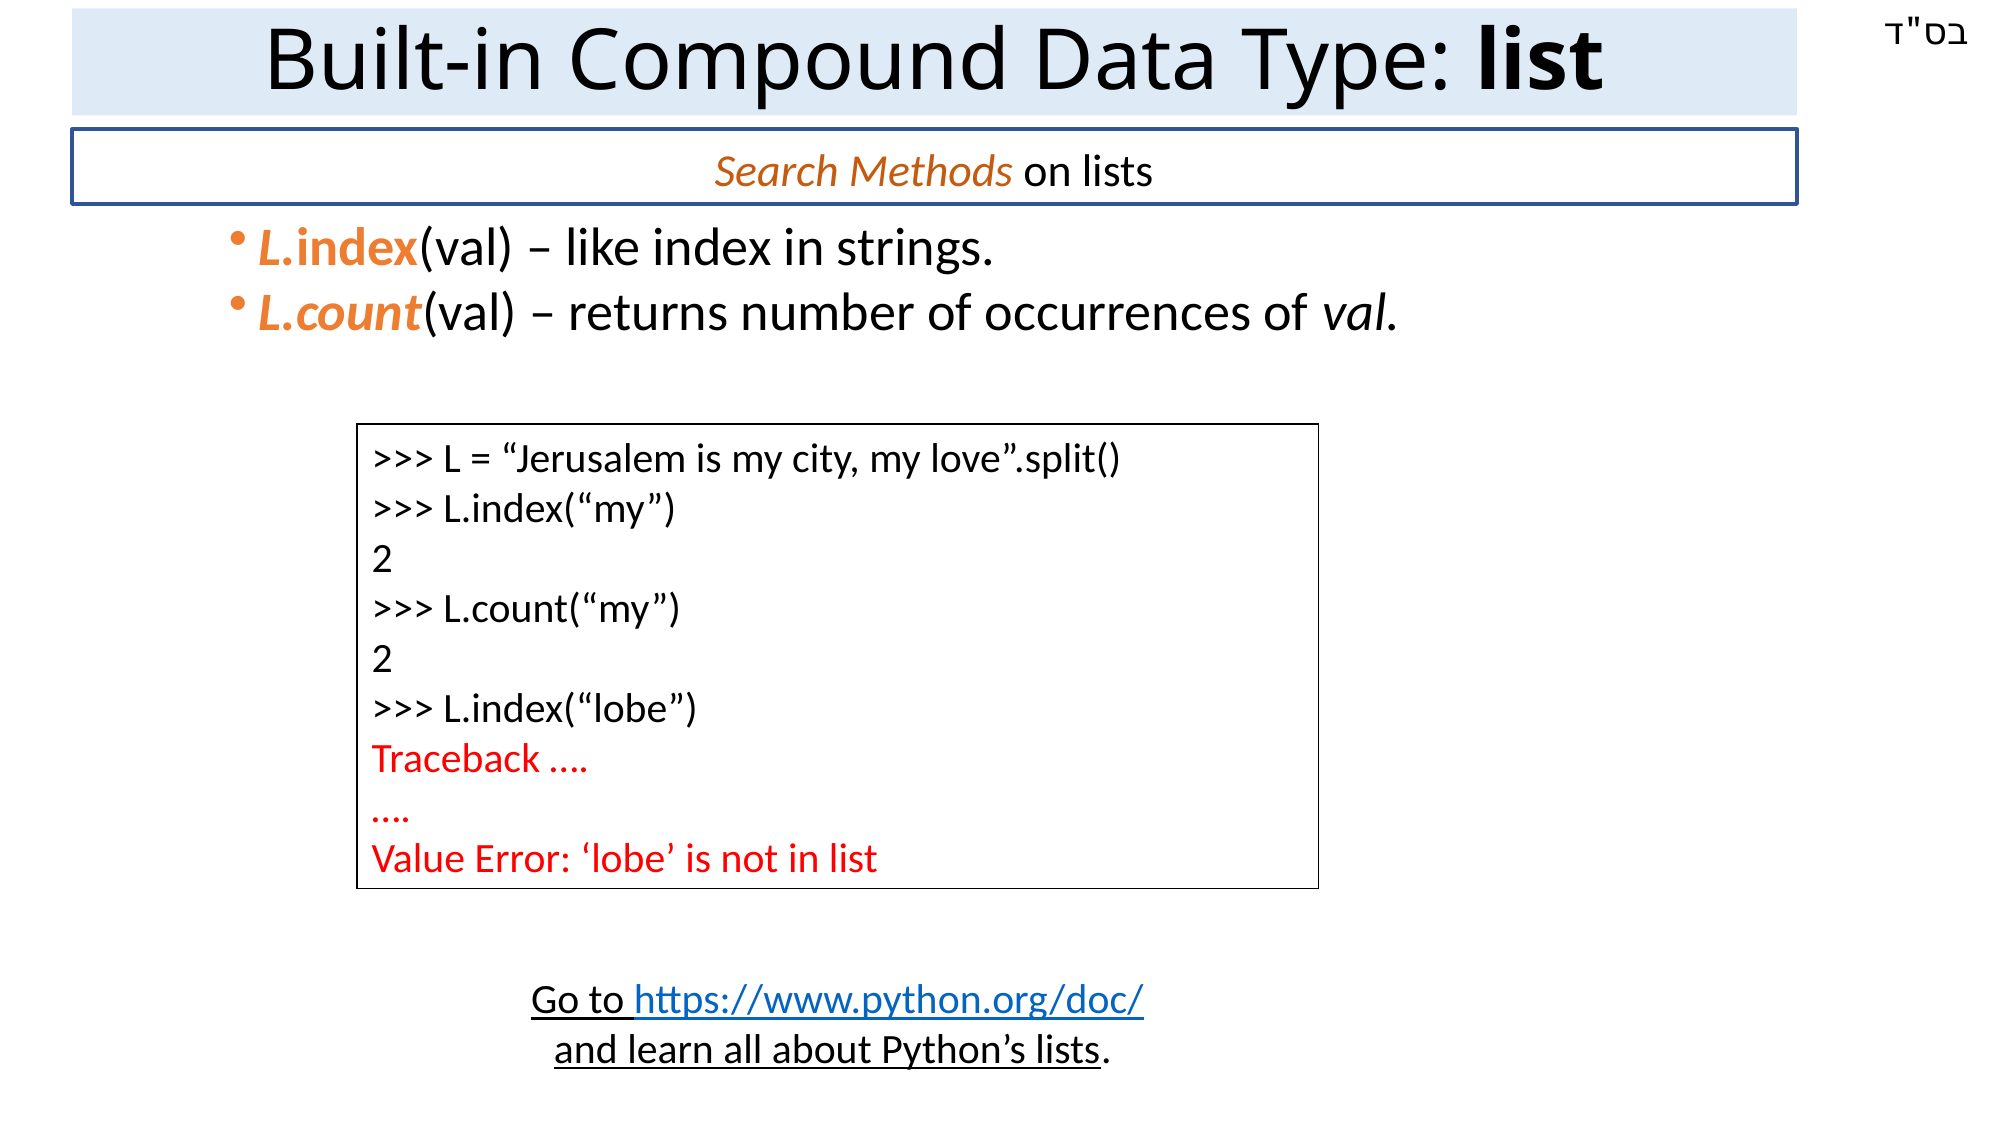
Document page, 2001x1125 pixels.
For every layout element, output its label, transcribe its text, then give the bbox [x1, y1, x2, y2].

text_box L.index(val) – like index in strings. L.count(val) – returns number of occurrences of val. [214, 205, 1698, 349]
text_box Go to https://www.python.org/doc/ and learn all about Python’s lists. [477, 964, 1198, 1080]
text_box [72, 8, 1798, 205]
text_box >>> L = “Jerusalem is my city, my love”.split() >>> L.index(“my”) 2 >>> L.count(“my”) 2 >>> L.index(“lobe”) Traceback …. …. Value Error: ‘lobe’ is not in list [356, 423, 1319, 889]
